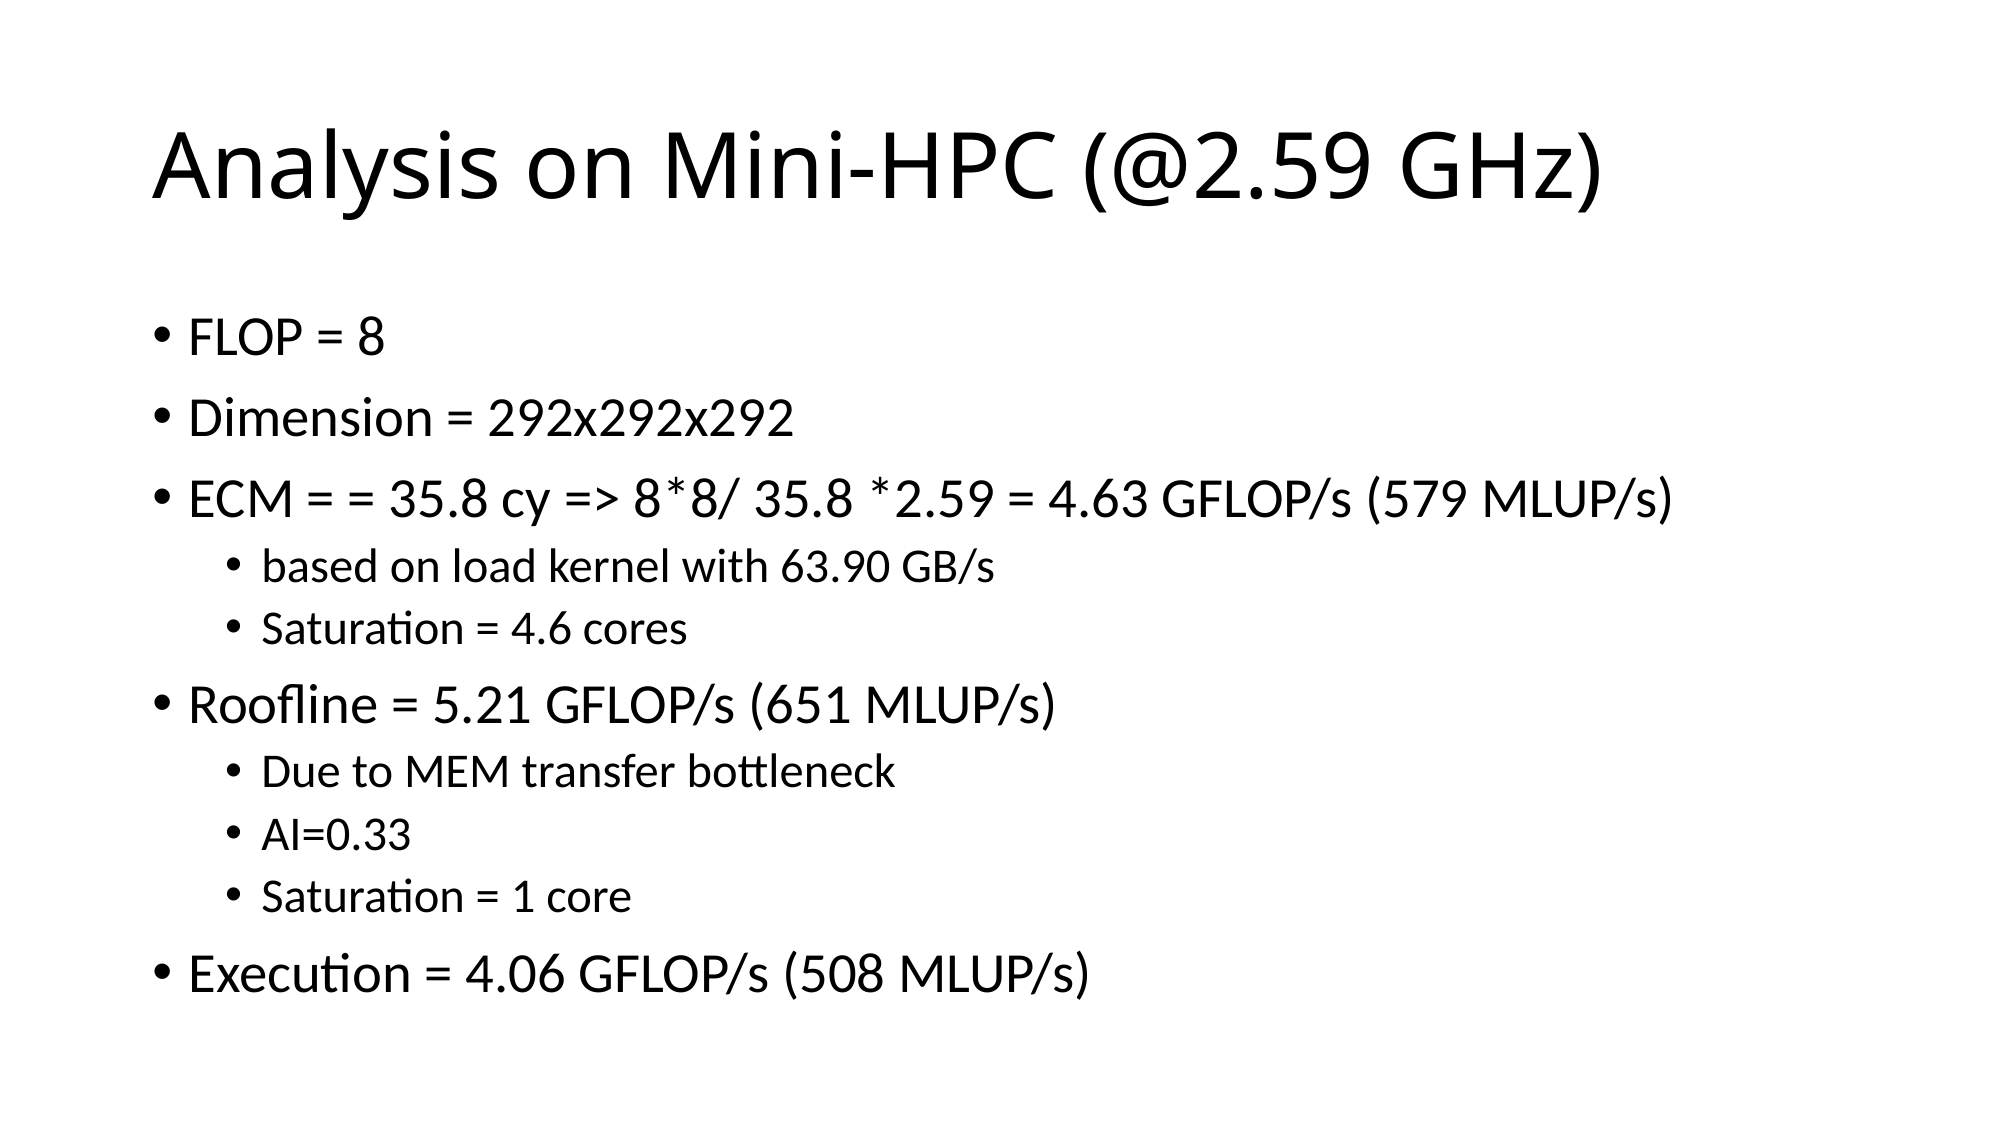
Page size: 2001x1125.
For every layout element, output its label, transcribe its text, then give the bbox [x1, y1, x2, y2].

title Analysis on Mini-HPC (@2.59 GHz) [137, 59, 1863, 278]
list FLOP = 8 Dimension = 292x292x292 ECM = = 35.8 cy => 8*8/ 35.8 *2.59 = 4.63 GFLOP/s (579 MLUP/s) based on load kernel with 63.90 GB/s Saturation = 4.6 cores Roofline = 5.21 GFLOP/s (651 MLUP/s) Due to MEM transfer bottleneck AI=0.33 Saturation = 1 core Execution = 4.06 GFLOP/s (508 MLUP/s) [137, 299, 1863, 1014]
